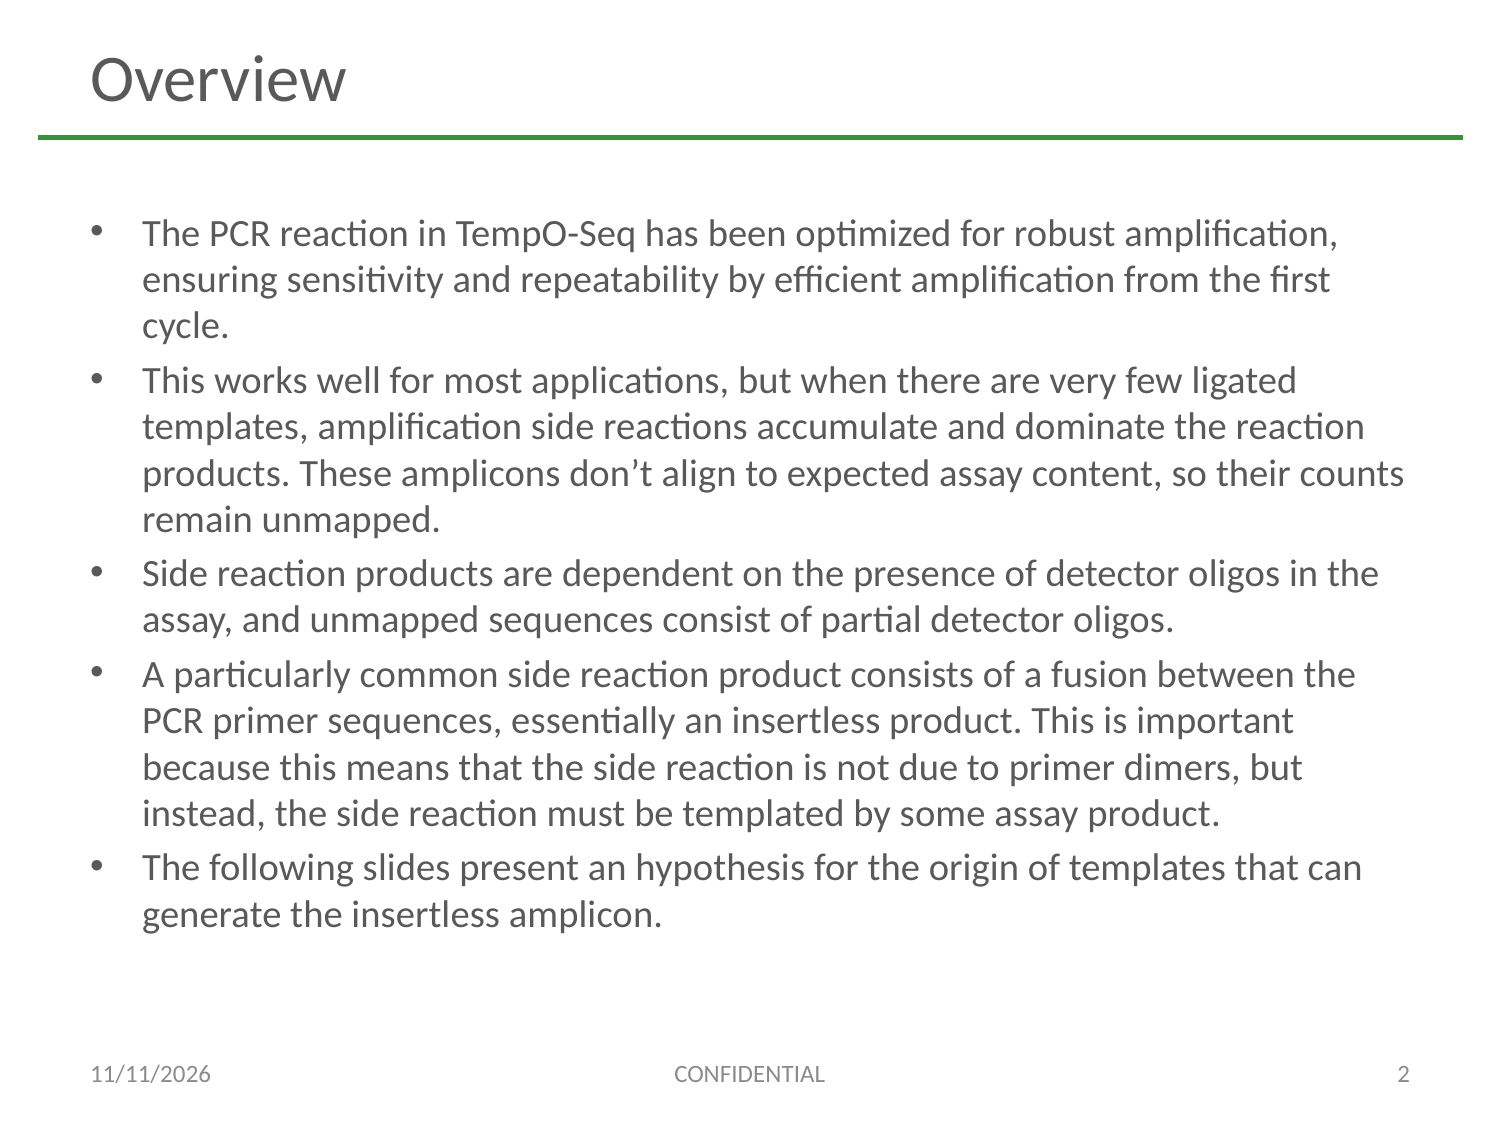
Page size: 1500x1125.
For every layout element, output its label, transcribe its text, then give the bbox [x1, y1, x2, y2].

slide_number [75, 1042, 425, 1103]
slide_number 2 [1074, 1042, 1425, 1103]
footer CONFIDENTIAL [512, 1042, 988, 1103]
list The PCR reaction in TempO-Seq has been optimized for robust amplification, ensuring sensitivity and repeatability by efficient amplification from the first cycle. This works well for most applications, but when there are very few ligated templates, amplification side reactions accumulate and dominate the reaction products. These amplicons don’t align to expected assay content, so their counts remain unmapped. Side reaction products are dependent on the presence of detector oligos in the assay, and unmapped sequences consist of partial detector oligos. A particularly common side reaction product consists of a fusion between the PCR primer sequences, essentially an insertless product. This is important because this means that the side reaction is not due to primer dimers, but instead, the side reaction must be templated by some assay product. The following slides present an hypothesis for the origin of templates that can generate the insertless amplicon. [75, 200, 1425, 943]
title Overview [75, 12, 1425, 138]
